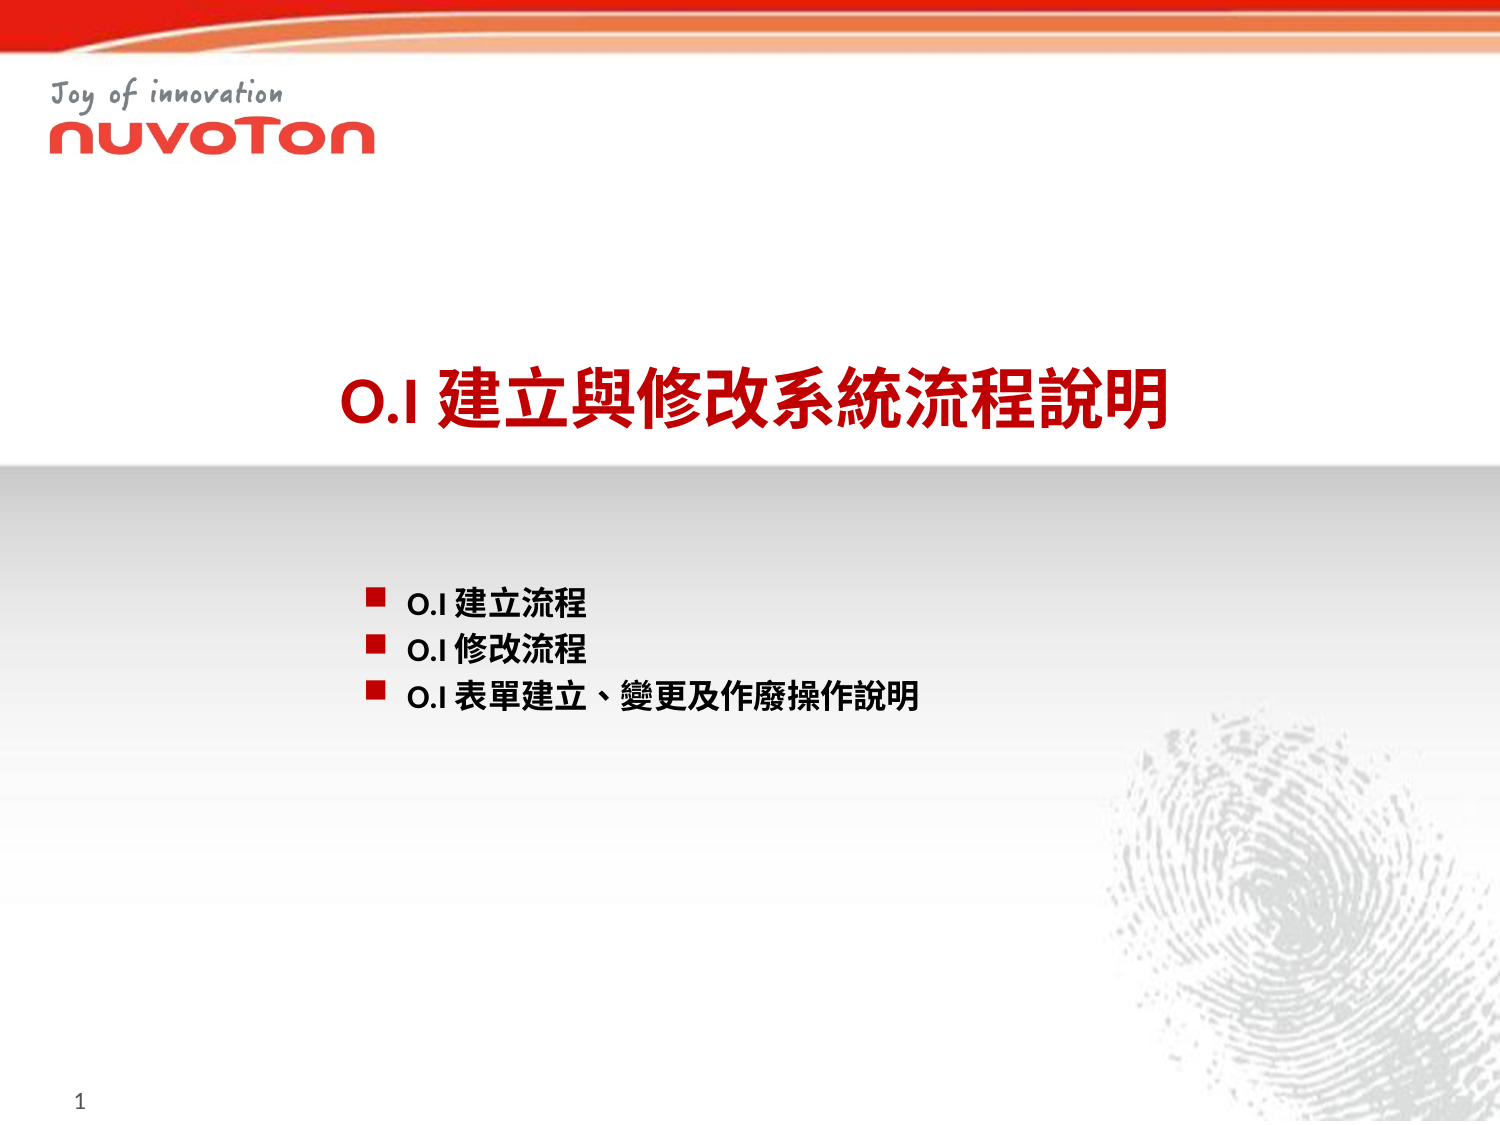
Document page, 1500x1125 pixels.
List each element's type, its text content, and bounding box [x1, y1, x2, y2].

title O.I建立與修改系統流程說明 [318, 326, 1193, 468]
list O.I建立流程 O.I修改流程 O.I表單建立、變更及作廢操作說明 [348, 574, 1164, 764]
picture [0, 0, 1500, 1125]
slide_number 1 [0, 1069, 160, 1125]
